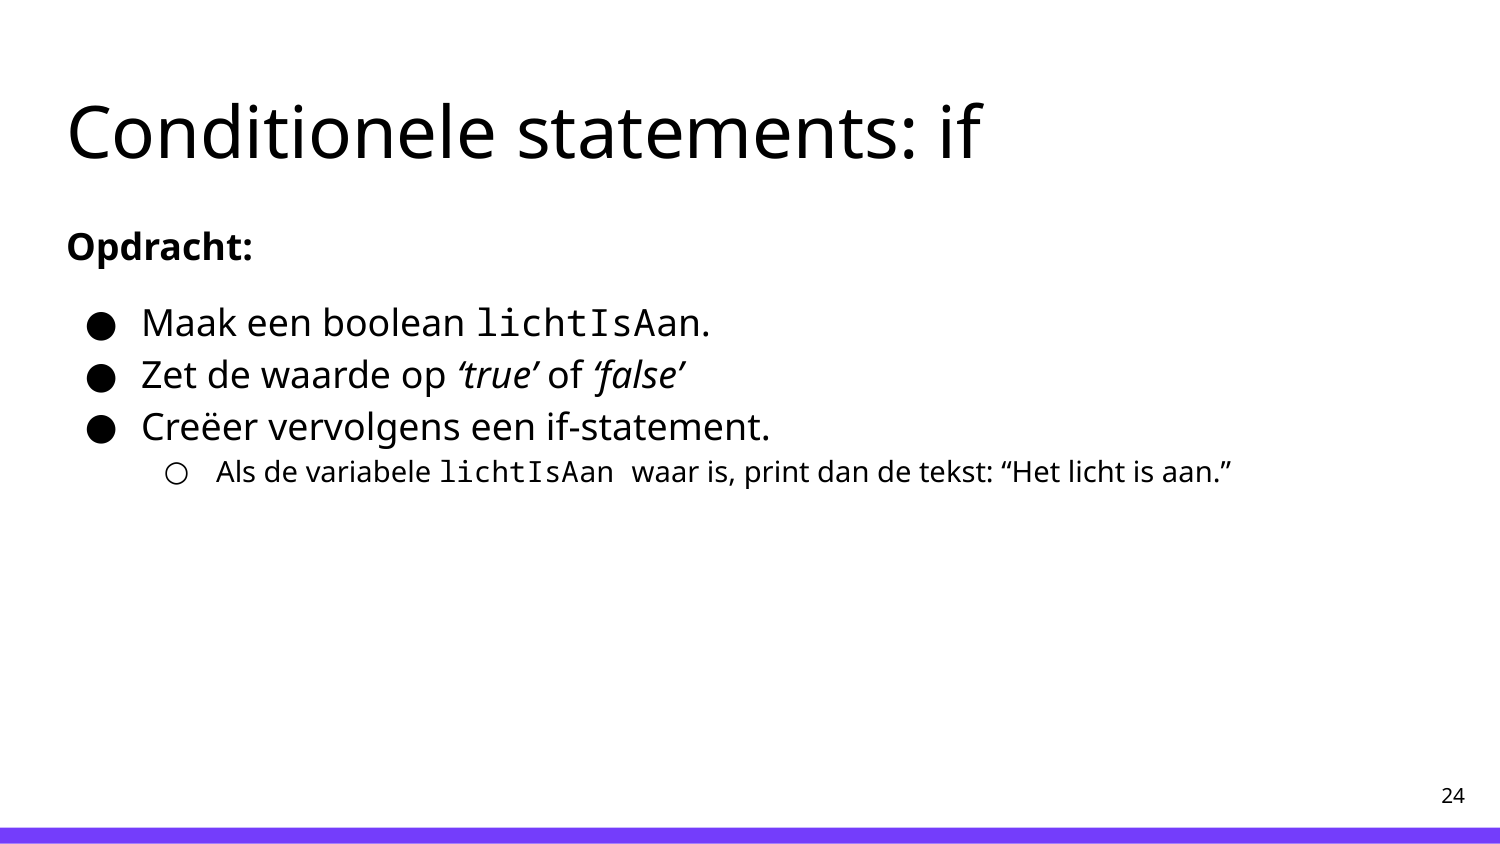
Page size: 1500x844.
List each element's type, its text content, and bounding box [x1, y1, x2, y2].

title Conditionele statements: if [51, 51, 1449, 189]
slide_number ‹#› [1389, 764, 1480, 830]
list Opdracht: Maak een boolean lichtIsAan. Zet de waarde op ‘true’ of ‘false’ Creëer vervolgens een if-statement. Als de variabele lichtIsAan waar is, print dan de tekst: “Het licht is aan.” [51, 200, 1449, 752]
